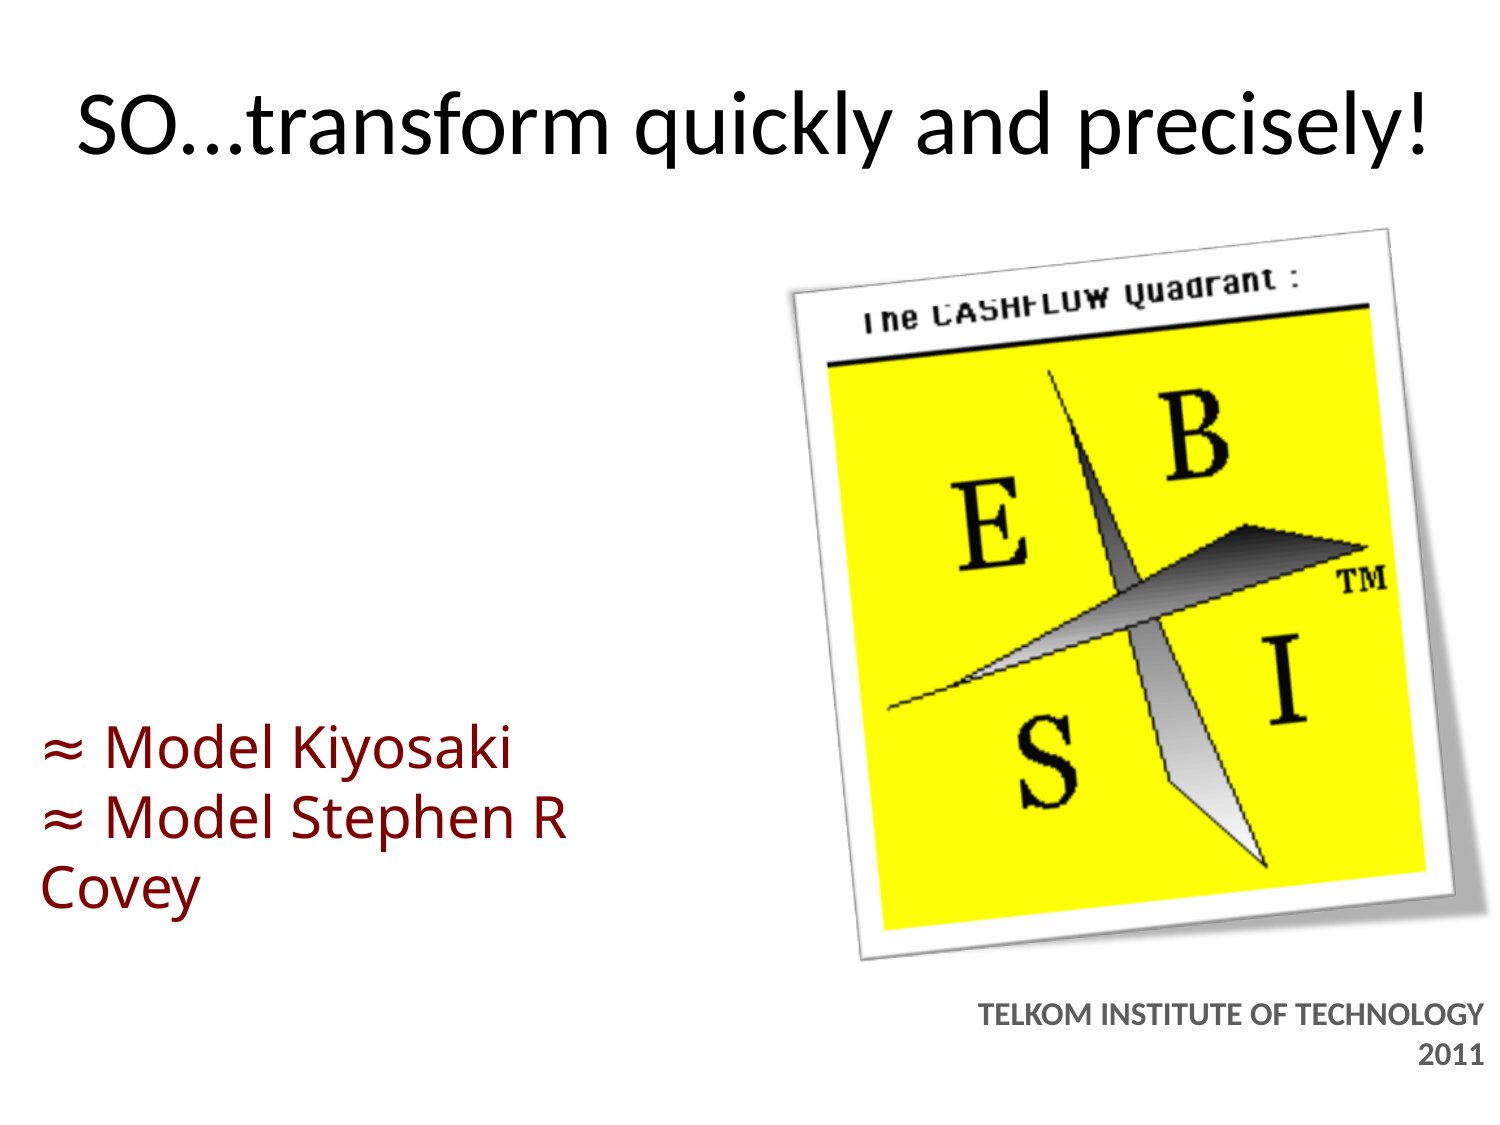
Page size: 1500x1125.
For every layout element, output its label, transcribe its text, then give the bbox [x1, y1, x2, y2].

text_box TELKOM INSTITUTE OF TECHNOLOGY 2011 [843, 1004, 1500, 1080]
picture [777, 210, 1500, 997]
title SO...transform quickly and precisely! [46, 46, 1465, 188]
text_box ≈ Model Kiyosaki ≈ Model Stephen R Covey [24, 562, 706, 1068]
